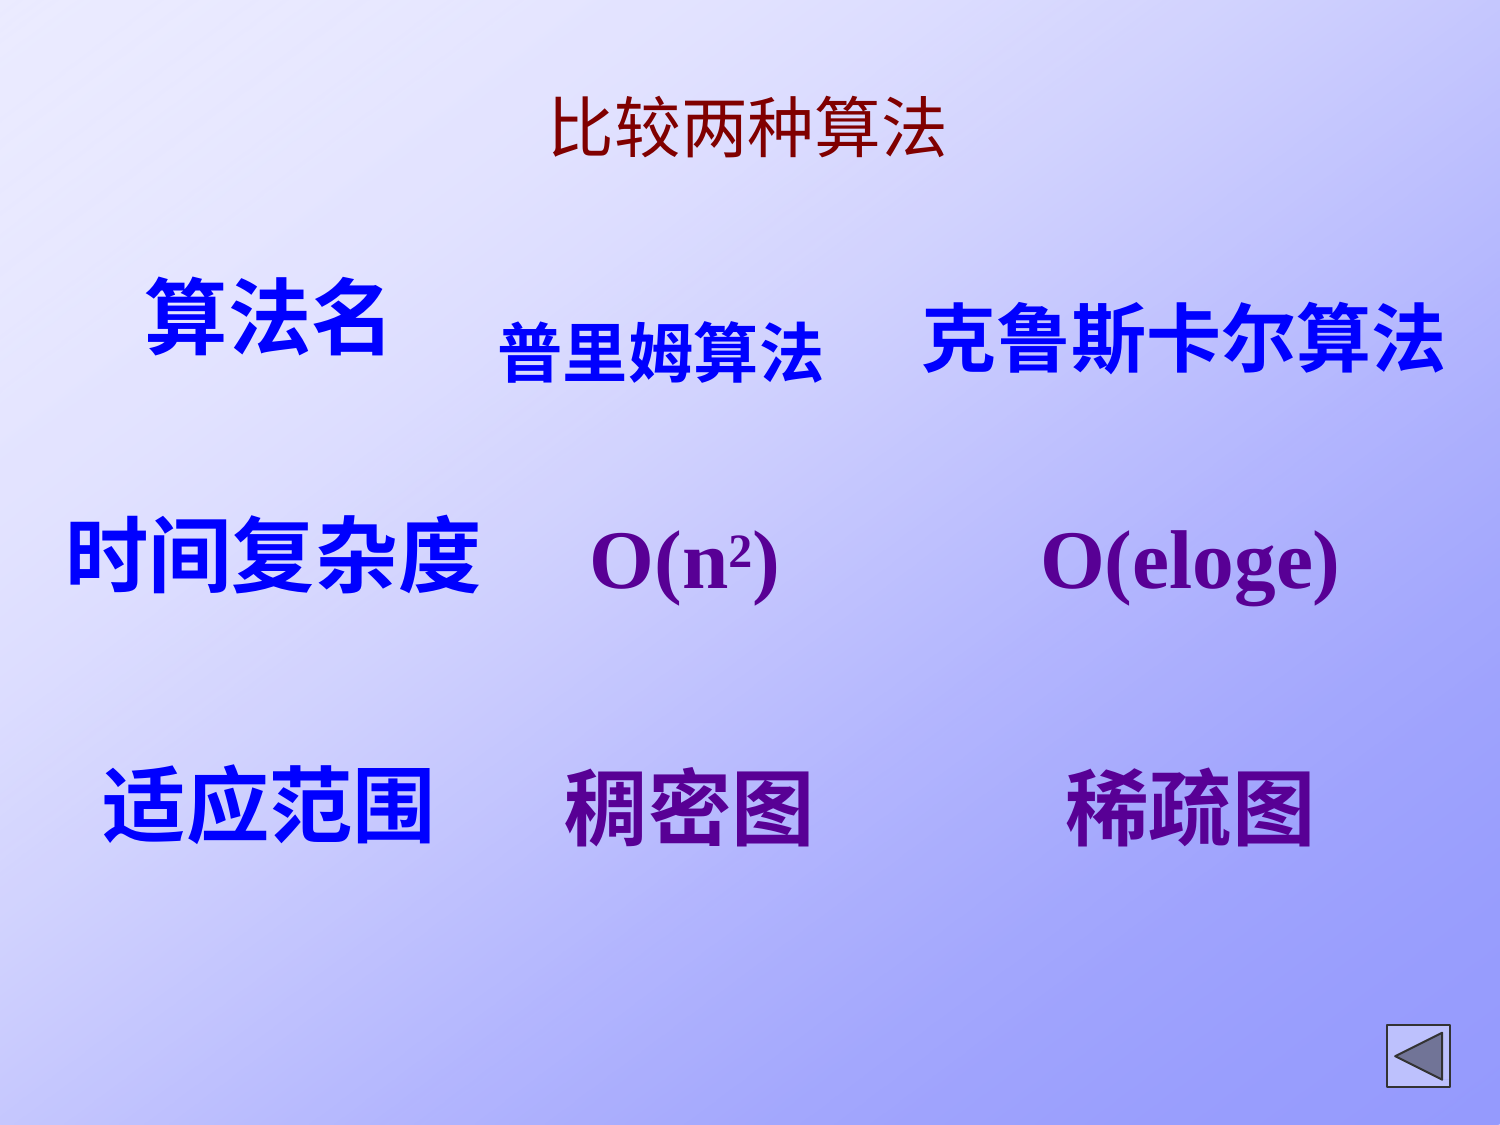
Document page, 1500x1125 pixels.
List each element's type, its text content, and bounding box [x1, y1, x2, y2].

text_box O(n2) [583, 502, 791, 605]
text_box O(eloge) [1038, 502, 1344, 605]
text_box 比较两种算法 [545, 83, 950, 166]
text_box 算法名 [142, 263, 398, 366]
text_box 稀疏图 [1063, 753, 1318, 856]
picture [0, 0, 1500, 1125]
text_box 稠密图 [563, 753, 818, 856]
text_box 时间复杂度 [62, 501, 485, 604]
text_box 普里姆算法 克鲁斯卡尔算法 [491, 251, 1449, 391]
text_box 适应范围 [100, 751, 439, 854]
text_box [1387, 1024, 1450, 1088]
